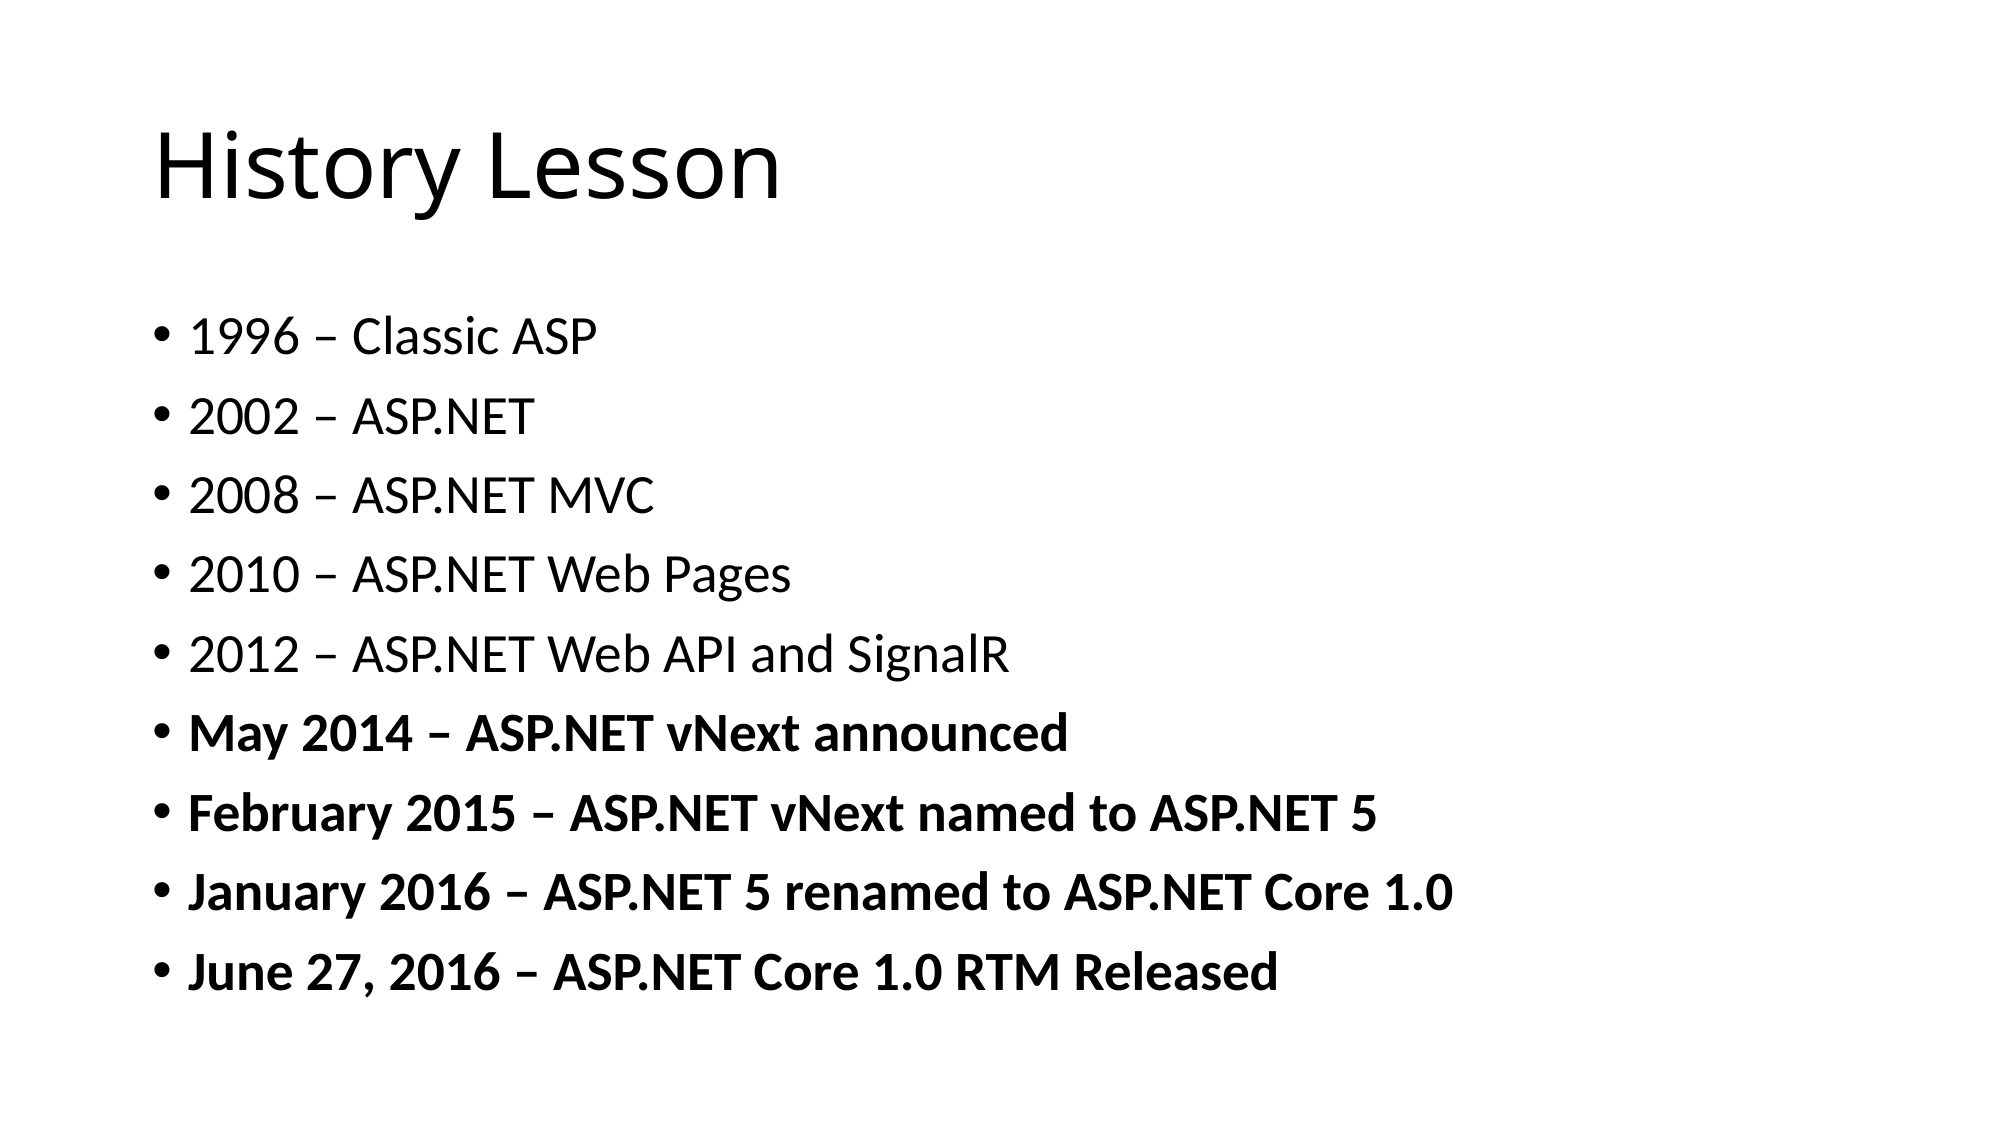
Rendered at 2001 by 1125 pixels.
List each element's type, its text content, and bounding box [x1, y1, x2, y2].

list 1996 – Classic ASP 2002 – ASP.NET 2008 – ASP.NET MVC 2010 – ASP.NET Web Pages 2012 – ASP.NET Web API and SignalR May 2014 – ASP.NET vNext announced February 2015 – ASP.NET vNext named to ASP.NET 5 January 2016 – ASP.NET 5 renamed to ASP.NET Core 1.0 June 27, 2016 – ASP.NET Core 1.0 RTM Released [137, 299, 1863, 1014]
title History Lesson [137, 59, 1863, 278]
